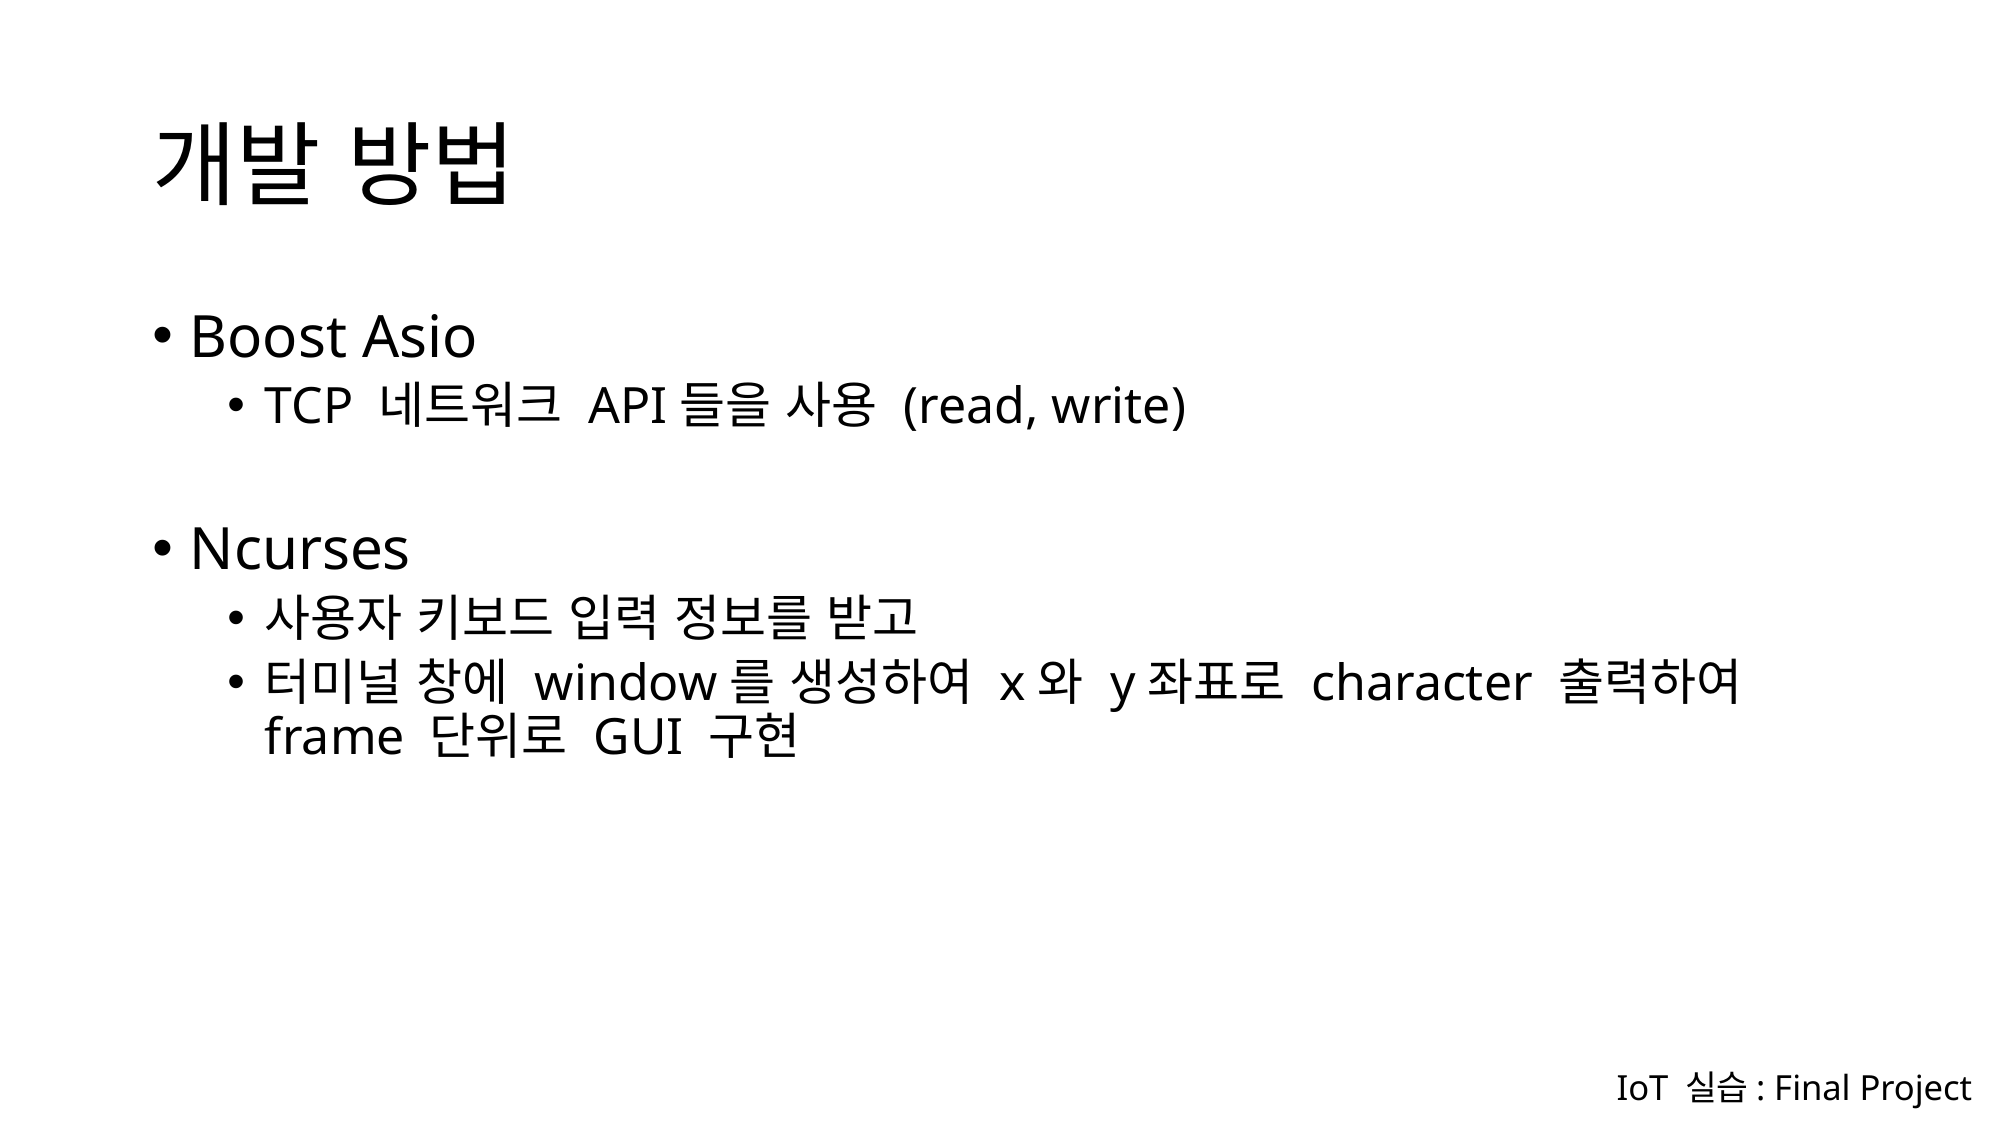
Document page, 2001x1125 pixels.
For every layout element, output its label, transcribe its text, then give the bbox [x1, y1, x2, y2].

list Boost Asio TCP 네트워크 API들을 사용 (read, write) Ncurses 사용자 키보드 입력 정보를 받고 터미널 창에 window를 생성하여 x와 y좌표로 character 출력하여 frame 단위로 GUI 구현 [137, 299, 1863, 1014]
title 개발 방법 [137, 59, 1863, 278]
text_box IoT 실습: Final Project [1589, 1062, 2000, 1124]
